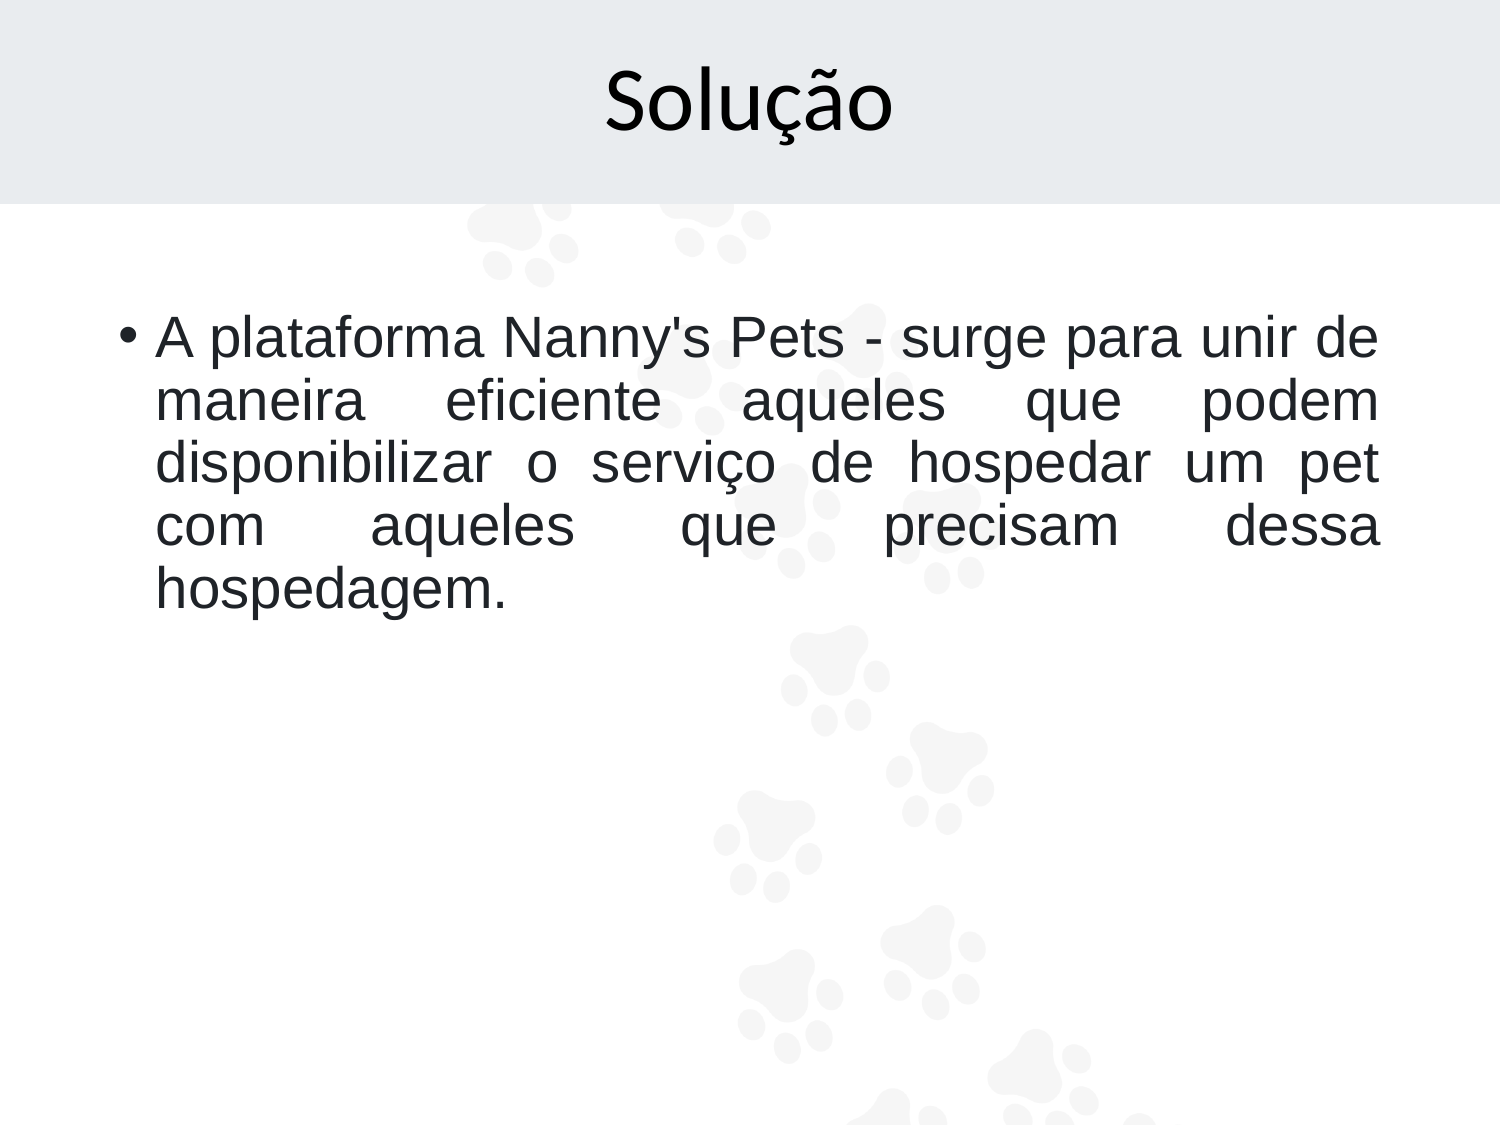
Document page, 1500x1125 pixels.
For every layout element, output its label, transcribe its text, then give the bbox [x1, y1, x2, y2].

text_box Solução [0, 0, 1500, 202]
text_box A plataforma Nanny's Pets - surge para unir de maneira eficiente aqueles que podem disponibilizar o serviço de hospedar um pet com aqueles que precisam dessa hospedagem. [103, 299, 1397, 1014]
